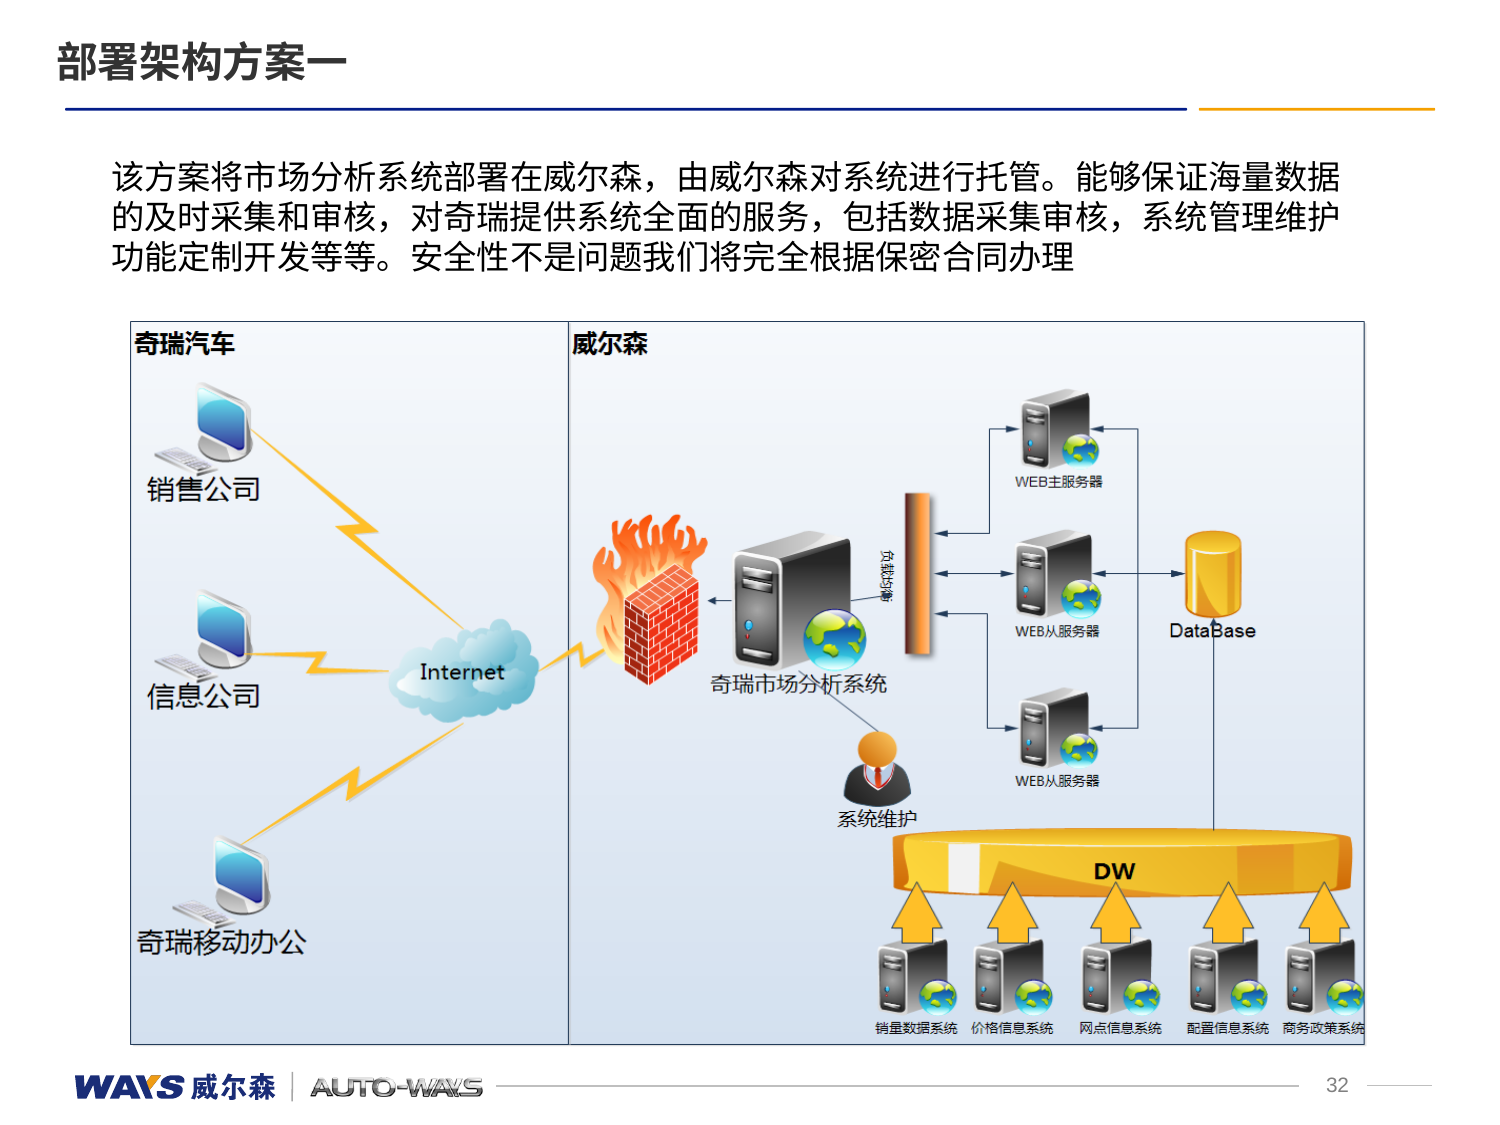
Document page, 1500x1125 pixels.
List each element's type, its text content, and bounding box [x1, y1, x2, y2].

text_box 该方案将市场分析系统部署在威尔森，由威尔森对系统进行托管。能够保证海量数据 的及时采集和审核，对奇瑞提供系统全面的服务，包括数据采集审核，系统管理维护 功能定制开发等等。安全性不是问题我们将完全根据保密合同办理 [96, 148, 1357, 284]
text_box 部署架构方案一 [41, 25, 1069, 97]
picture [129, 320, 1370, 1047]
picture [307, 1075, 485, 1100]
